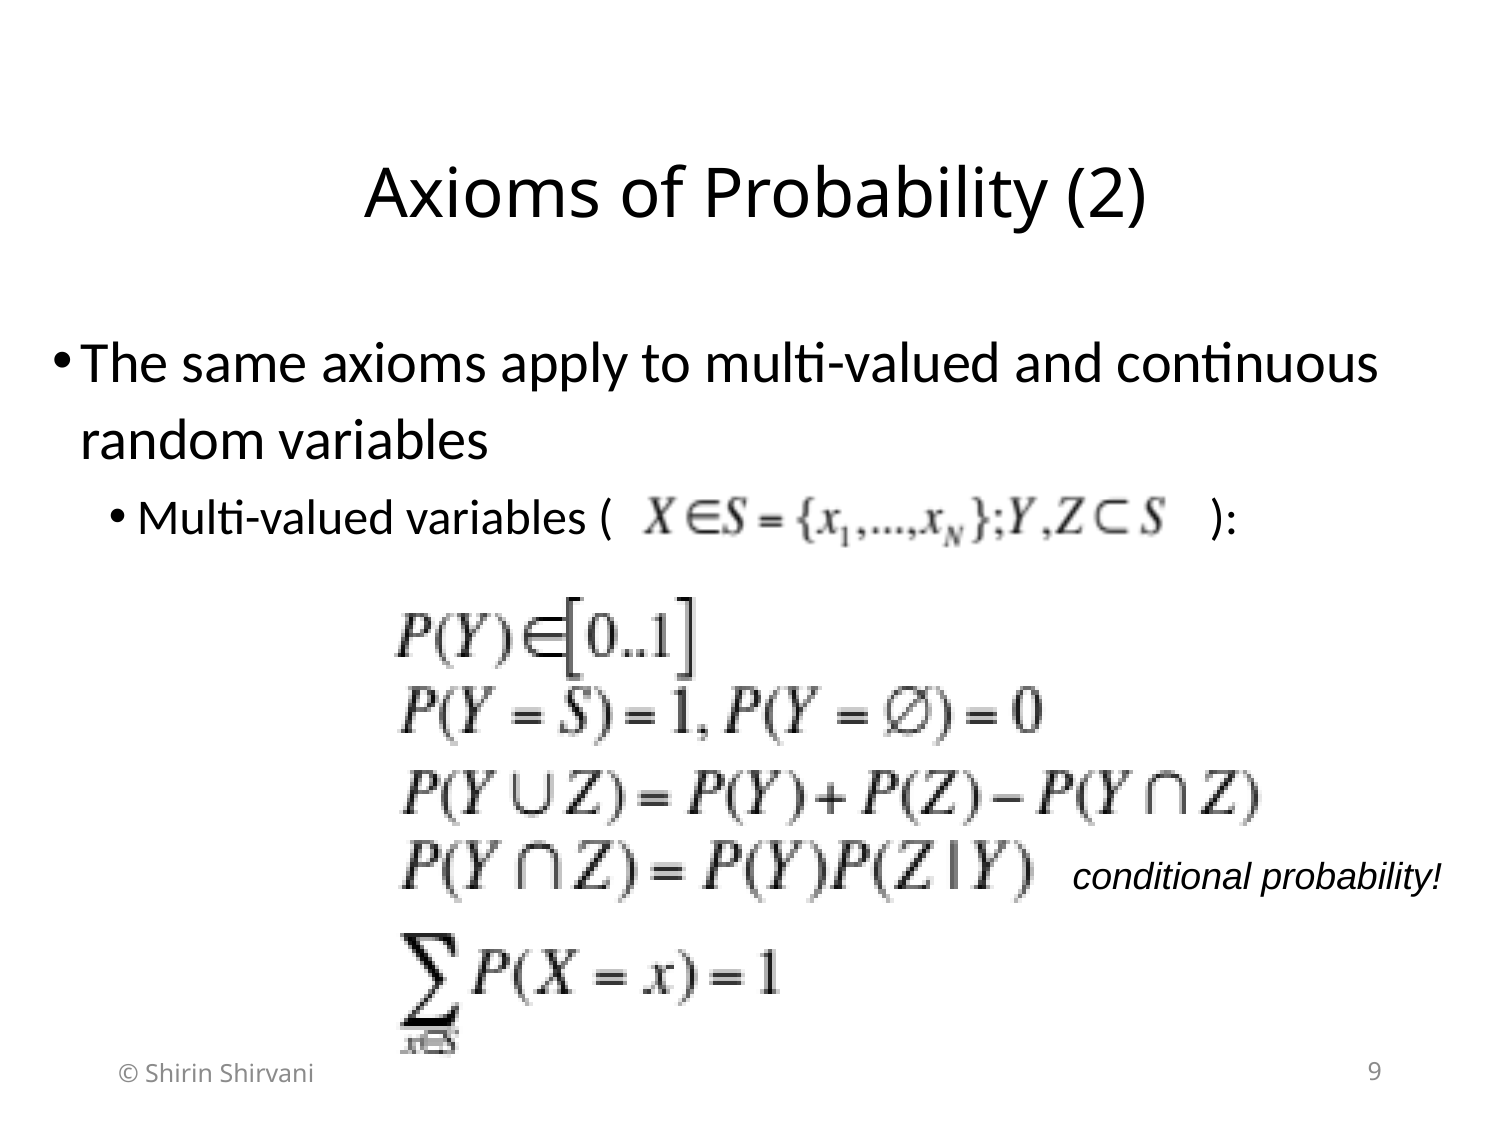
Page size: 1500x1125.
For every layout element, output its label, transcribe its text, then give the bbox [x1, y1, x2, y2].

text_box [637, 488, 1173, 552]
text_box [390, 674, 1050, 755]
slide_number © Shirin Shirvani [103, 1042, 441, 1103]
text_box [387, 593, 700, 682]
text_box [390, 827, 1035, 913]
text_box conditional probability! [1057, 844, 1458, 905]
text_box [392, 762, 1263, 838]
slide_number 9 [1059, 1042, 1397, 1103]
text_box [389, 917, 788, 1063]
title Axioms of Probability (2) [212, 101, 1300, 289]
list The same axioms apply to multi-valued and continuous random variables Multi-valued variables ( ): [37, 309, 1463, 1054]
